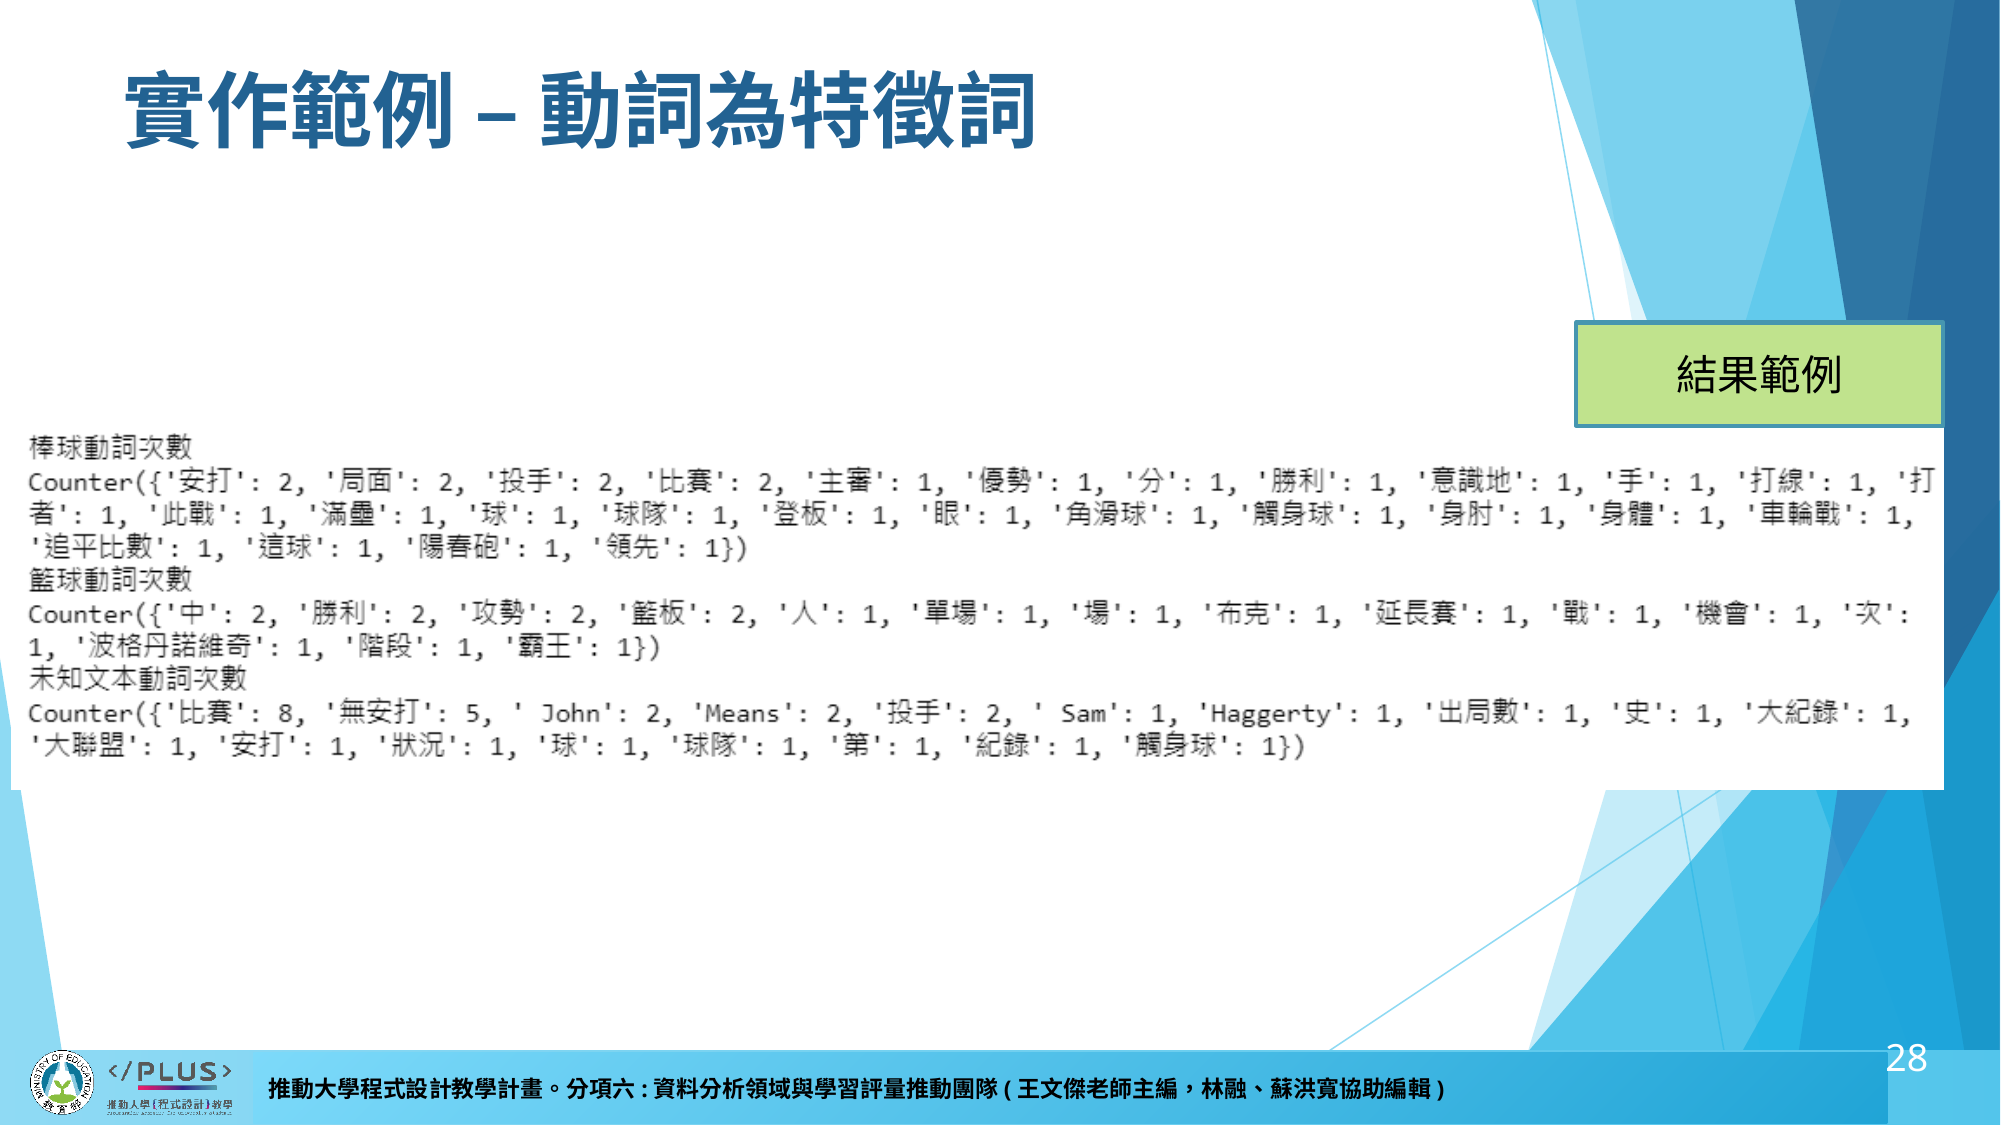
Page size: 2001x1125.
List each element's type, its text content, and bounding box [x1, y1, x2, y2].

picture [30, 1050, 94, 1115]
picture [107, 1061, 232, 1115]
slide_number 28 [1831, 1029, 1944, 1090]
text_box 結果範例 [1574, 320, 1945, 424]
picture [10, 425, 1944, 791]
title 實作範例 – 動詞為特徵詞 [107, 50, 1519, 175]
